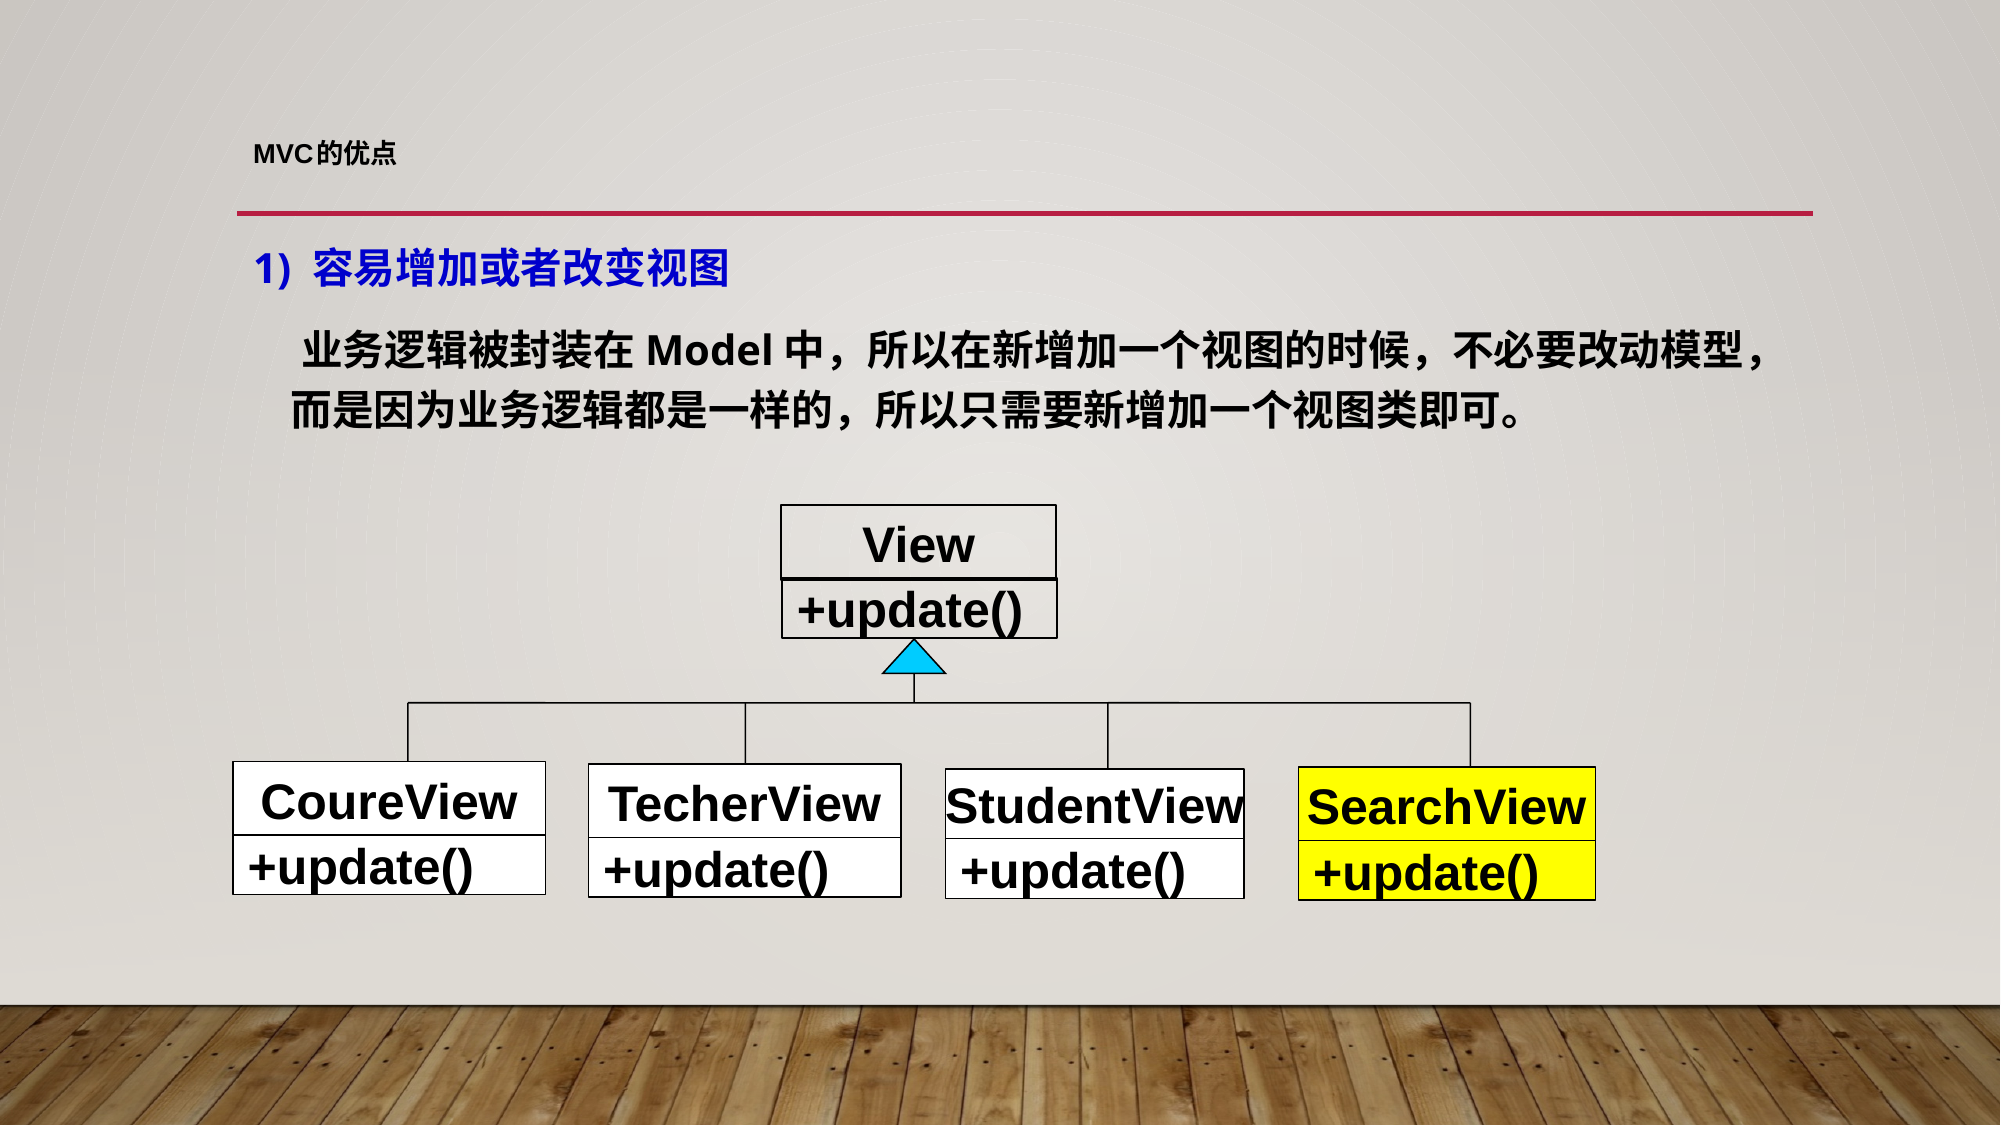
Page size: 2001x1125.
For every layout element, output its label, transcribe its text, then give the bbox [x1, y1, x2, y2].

list 1) 容易增加或者改变视图 业务逻辑被封装在Model中，所以在新增加一个视图的时候，不必要改动模型，而是因为业务逻辑都是一样的，所以只需要新增加一个视图类即可。 [238, 224, 1814, 1001]
picture [0, 1005, 2000, 1125]
text_box TecherView [588, 763, 901, 837]
text_box +update() [588, 837, 901, 898]
text_box CoureView [232, 761, 546, 834]
text_box +update() [782, 578, 1058, 638]
text_box StudentView [945, 768, 1107, 838]
text_box [882, 638, 946, 703]
text_box +update() [945, 838, 1107, 899]
text_box View [781, 504, 1057, 580]
text_box +update() [232, 834, 546, 895]
title MVC的优点 [238, 131, 1814, 210]
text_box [1107, 702, 1596, 901]
